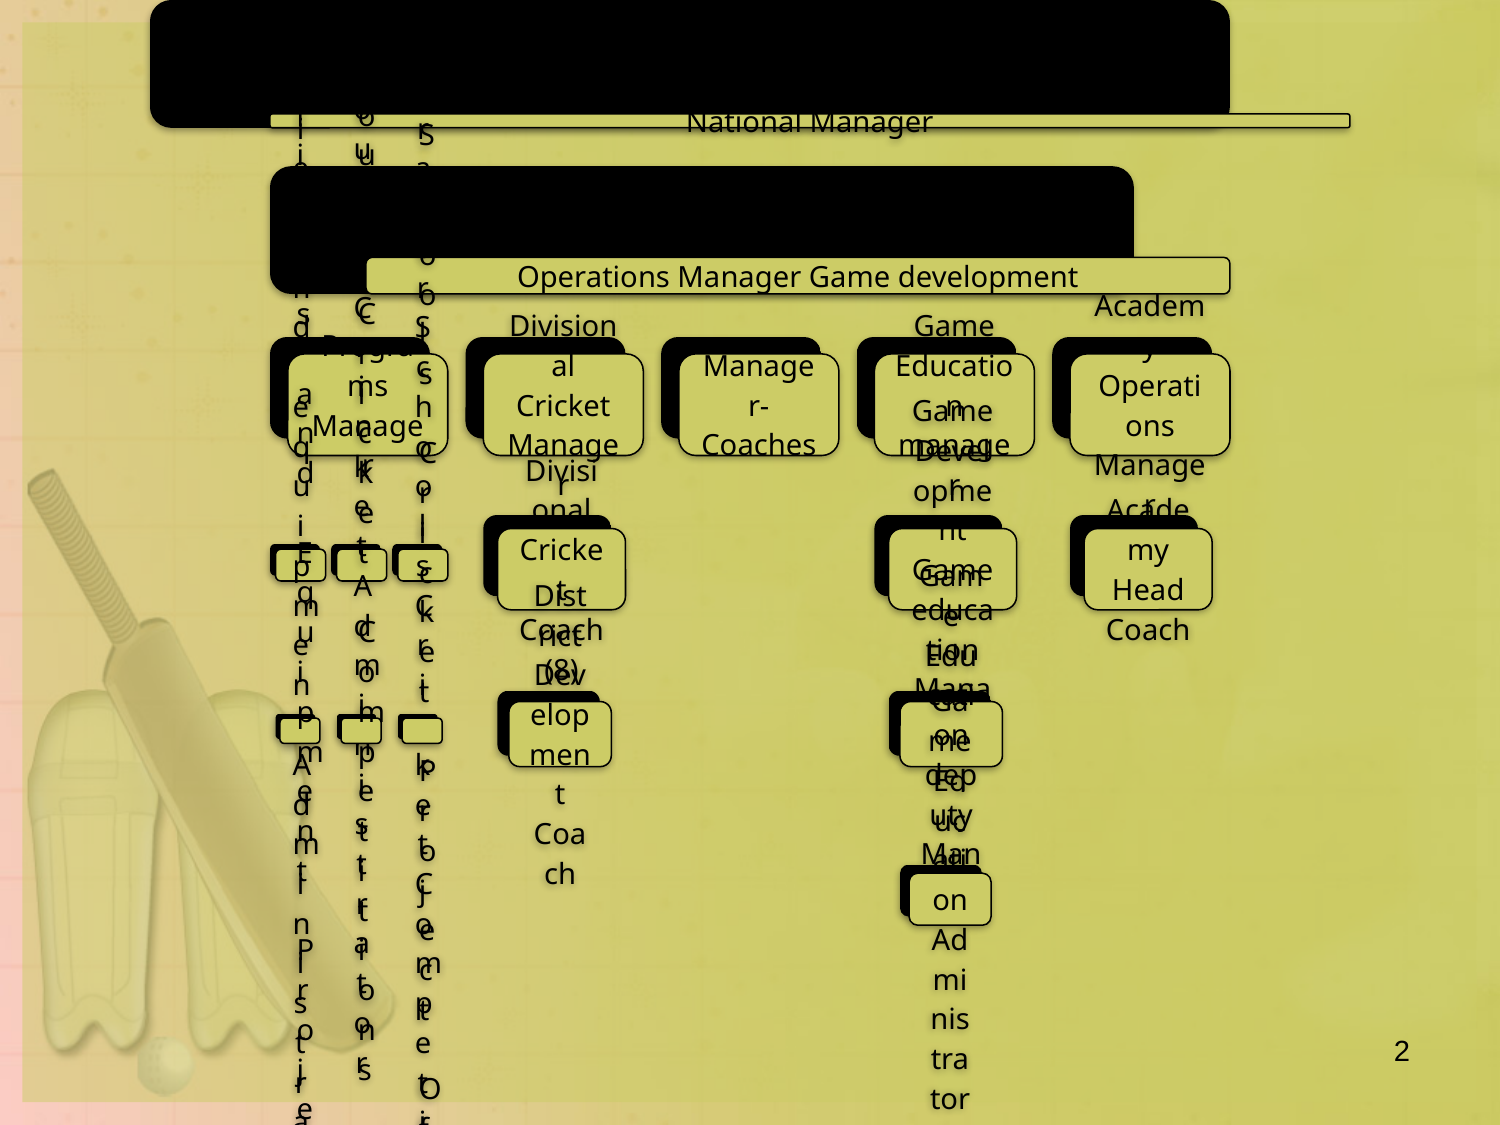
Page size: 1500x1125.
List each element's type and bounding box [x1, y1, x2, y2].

text_box [0, 0, 1500, 1125]
